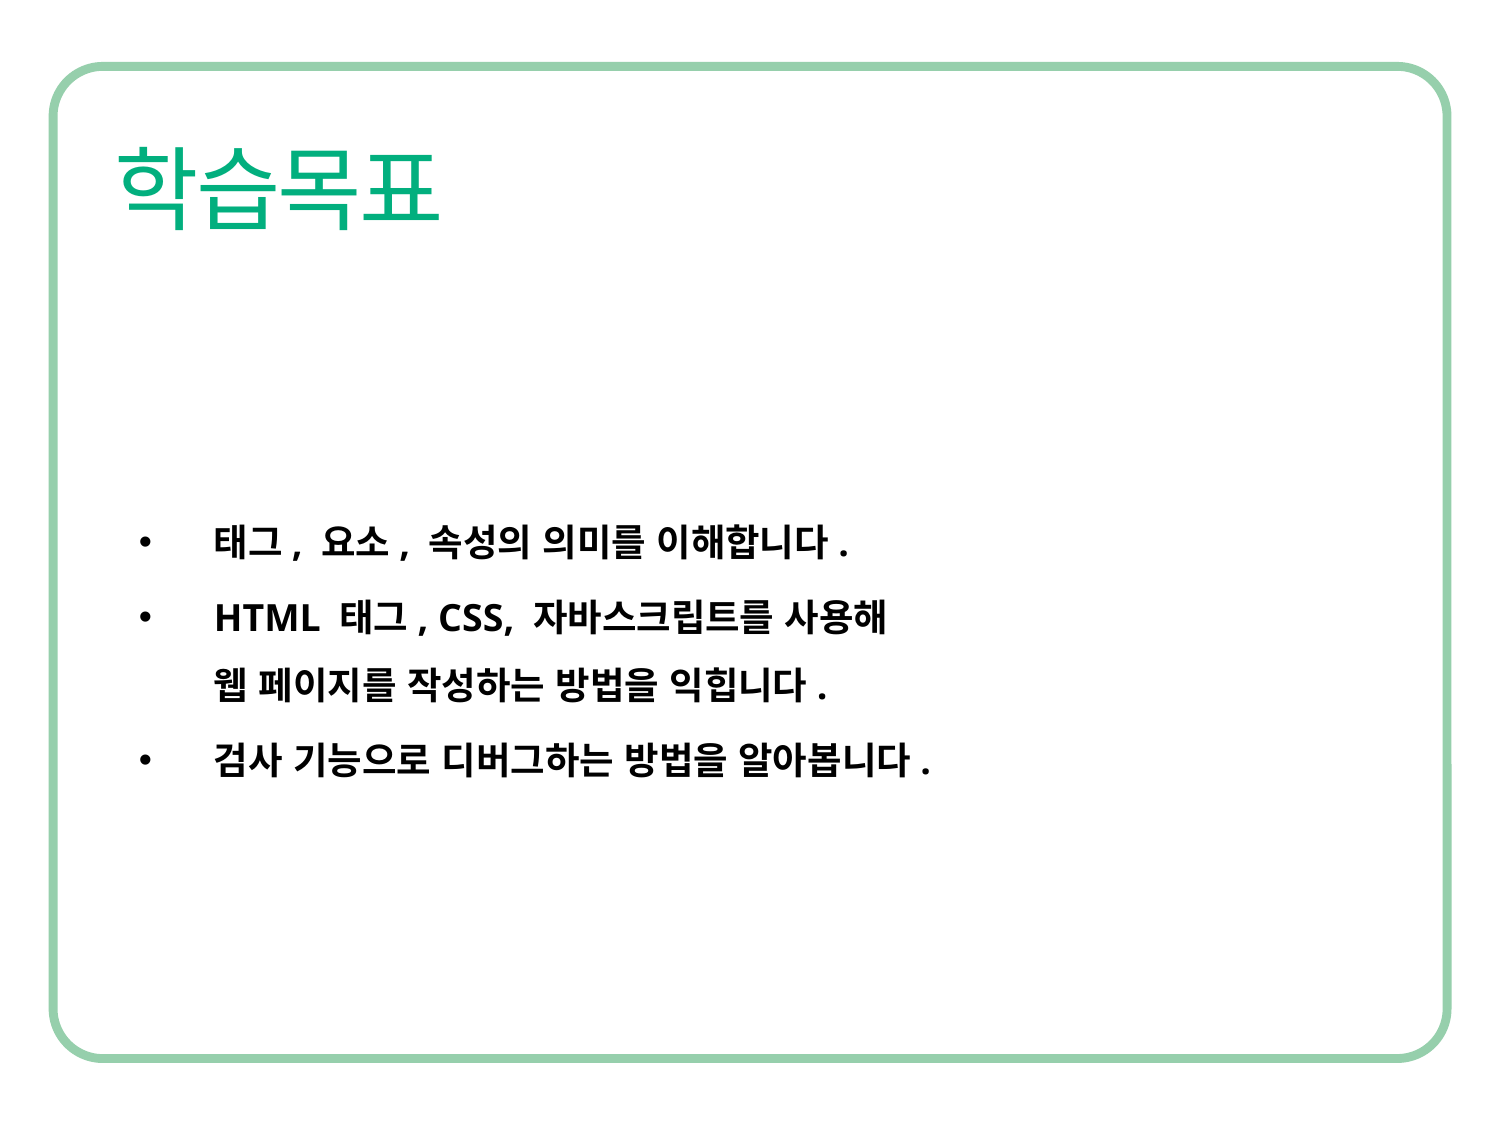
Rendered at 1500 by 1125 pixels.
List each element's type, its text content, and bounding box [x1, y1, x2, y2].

list 태그, 요소, 속성의 의미를 이해합니다. HTML 태그, CSS, 자바스크립트를 사용해 웹 페이지를 작성하는 방법을 익힙니다. 검사 기능으로 디버그하는 방법을 알아봅니다. [123, 302, 1388, 976]
